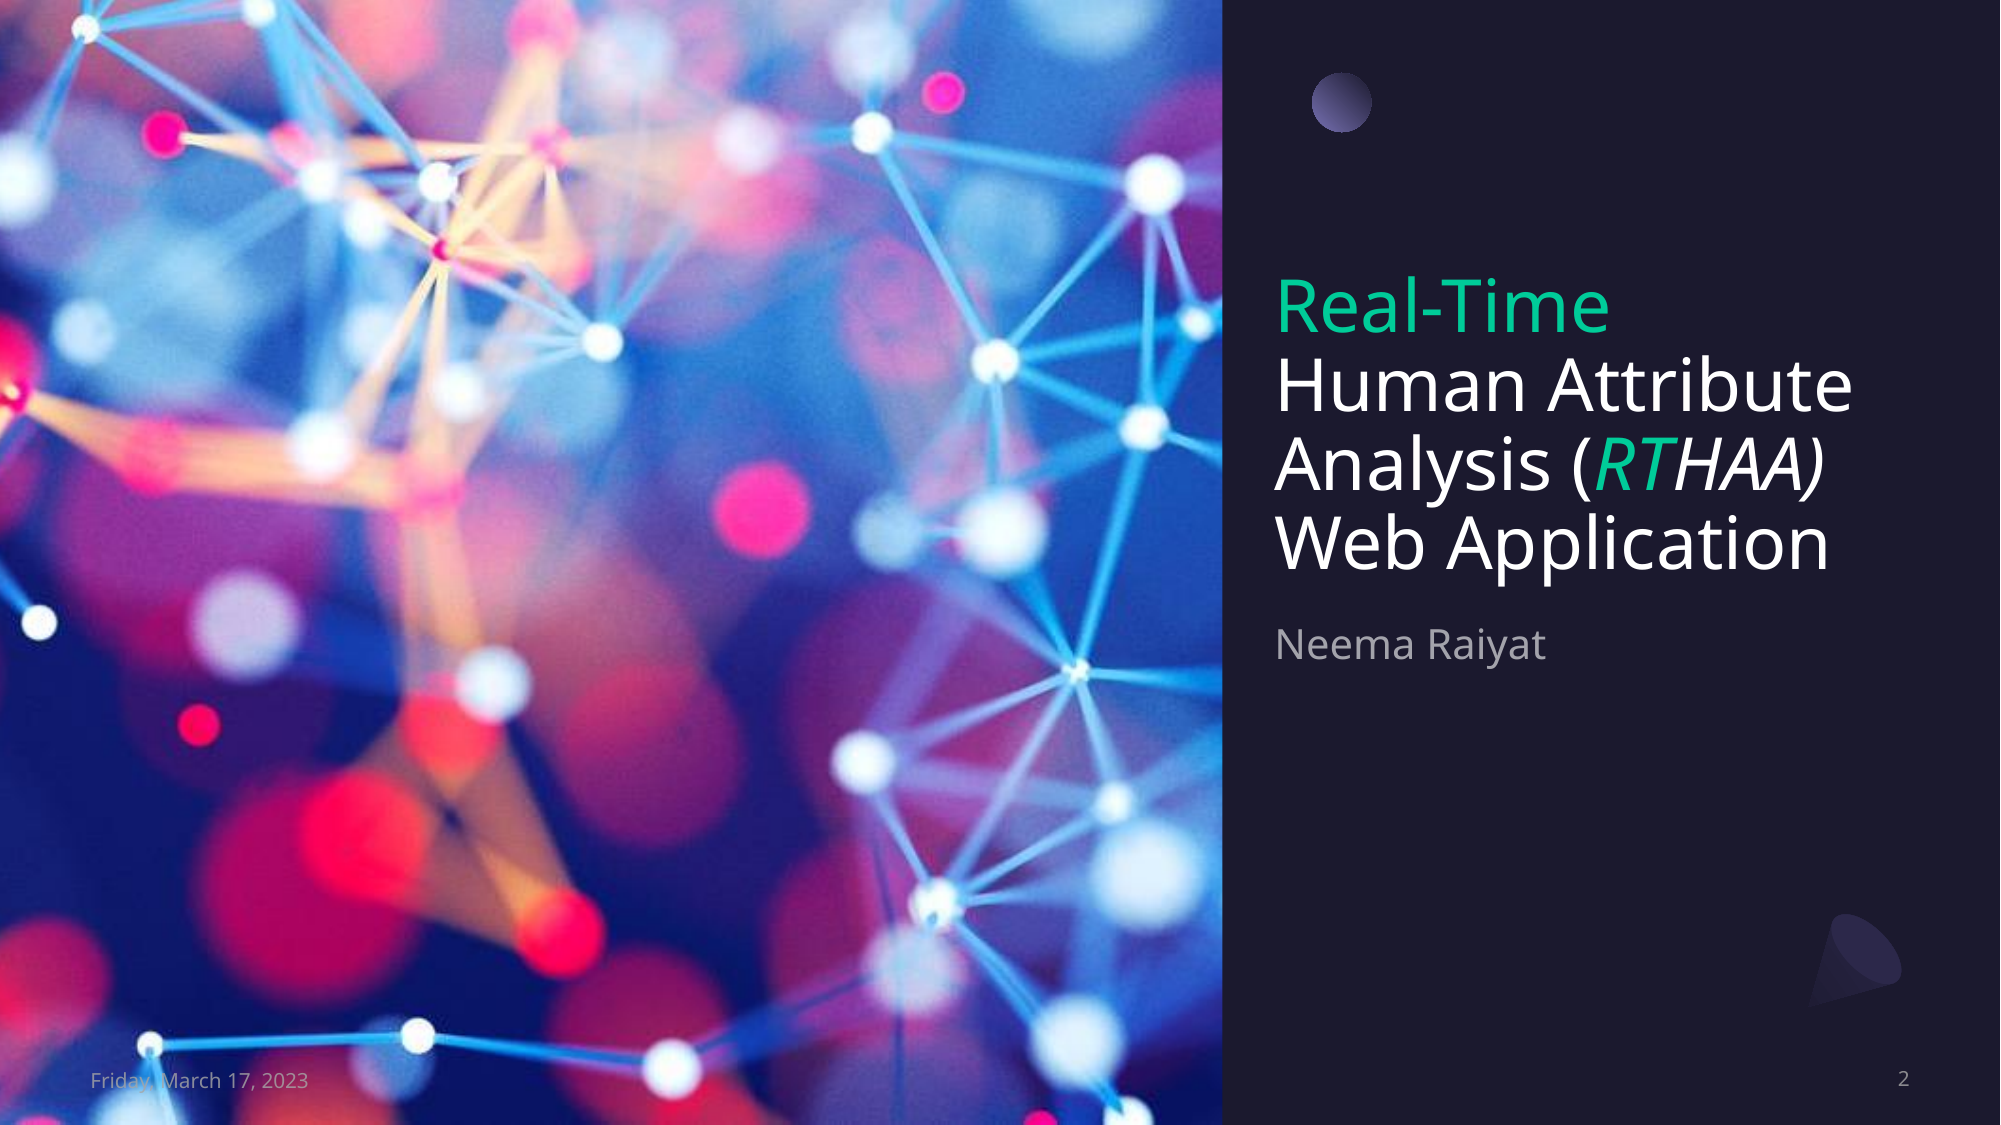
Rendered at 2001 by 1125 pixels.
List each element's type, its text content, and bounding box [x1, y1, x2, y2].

title Real-Time Human Attribute Analysis (RTHAA) Web Application [1274, 194, 1860, 586]
list Neema Raiyat [1274, 612, 1860, 897]
picture [0, 0, 1223, 1125]
slide_number 2 [1632, 1067, 1910, 1093]
